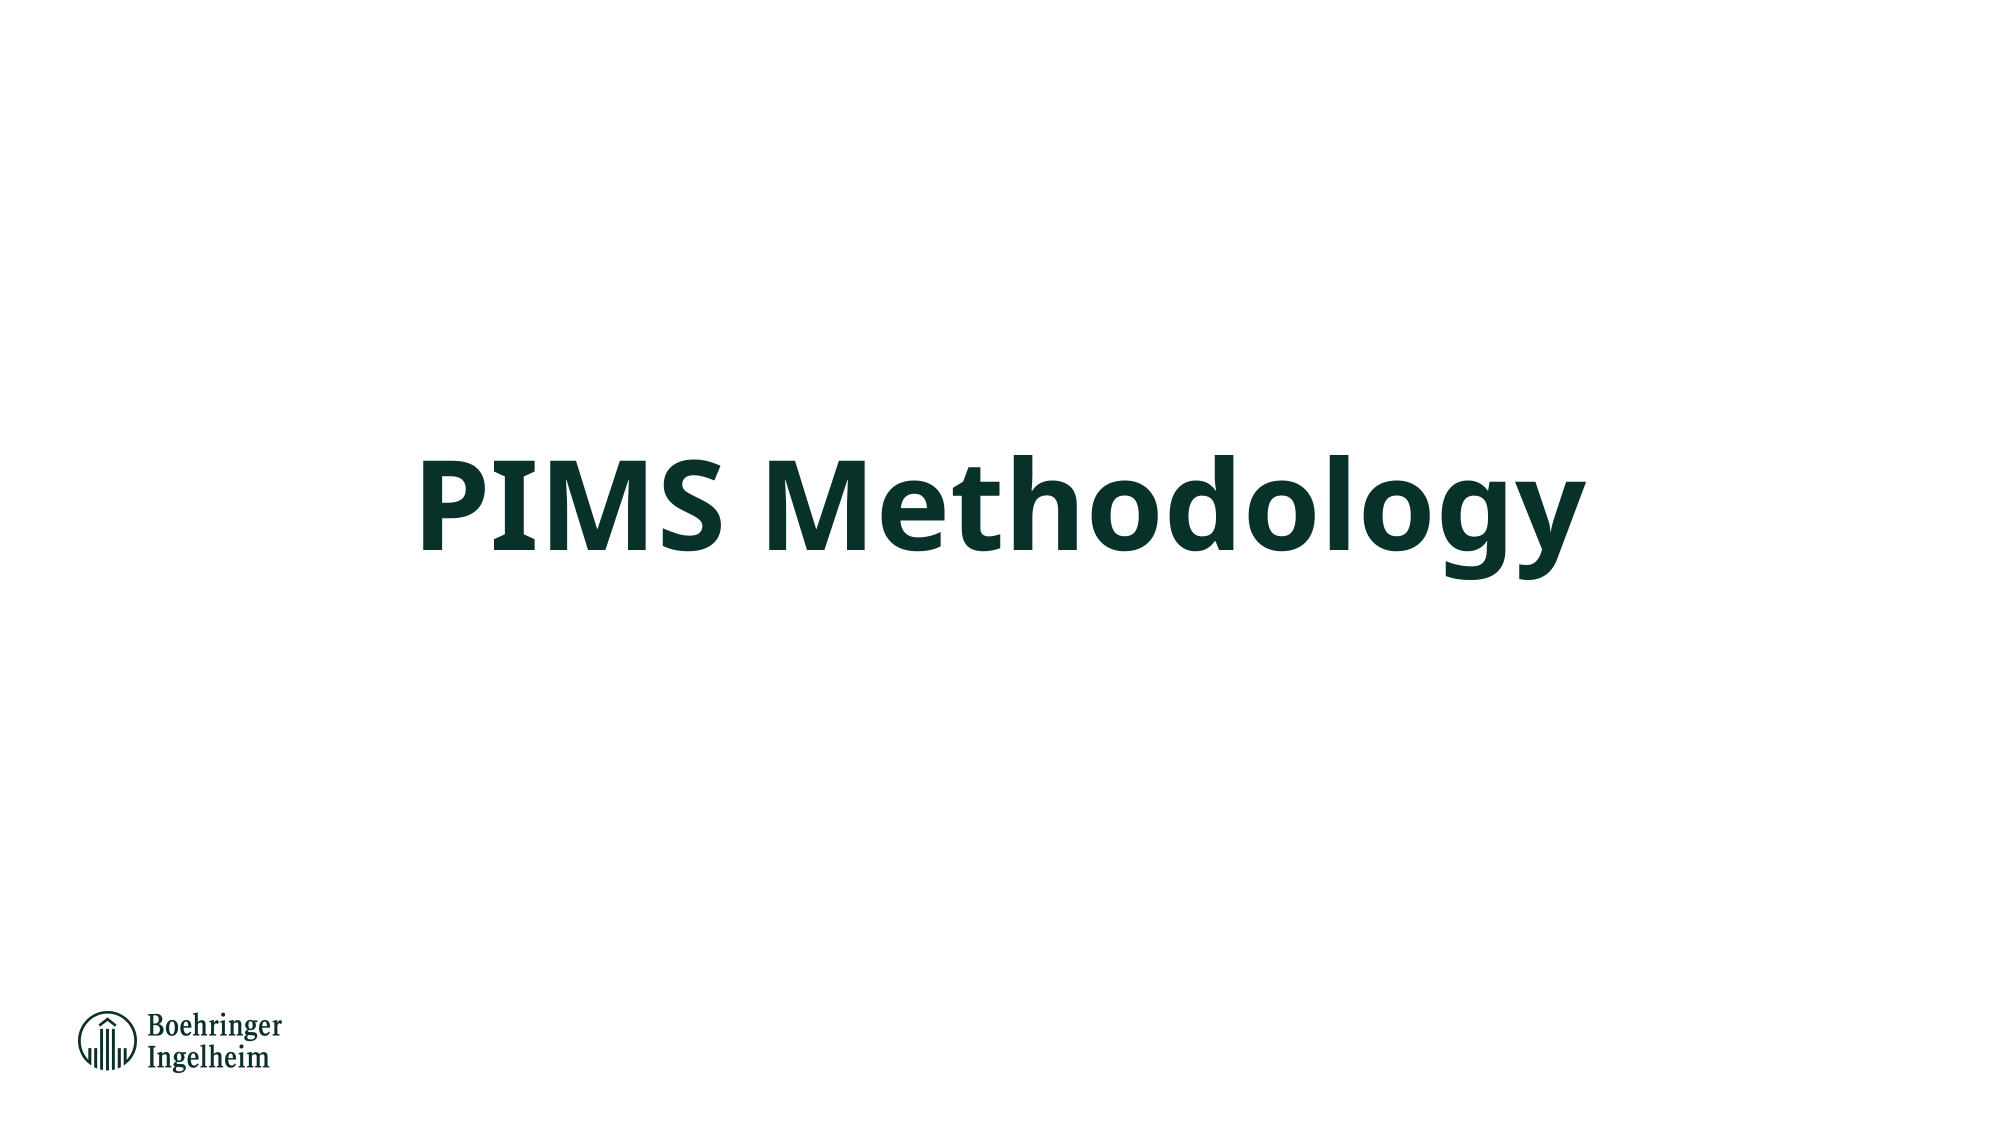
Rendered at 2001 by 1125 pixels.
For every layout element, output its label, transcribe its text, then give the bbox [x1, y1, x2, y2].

title PIMS Methodology [249, 184, 1750, 576]
picture [78, 1011, 282, 1073]
